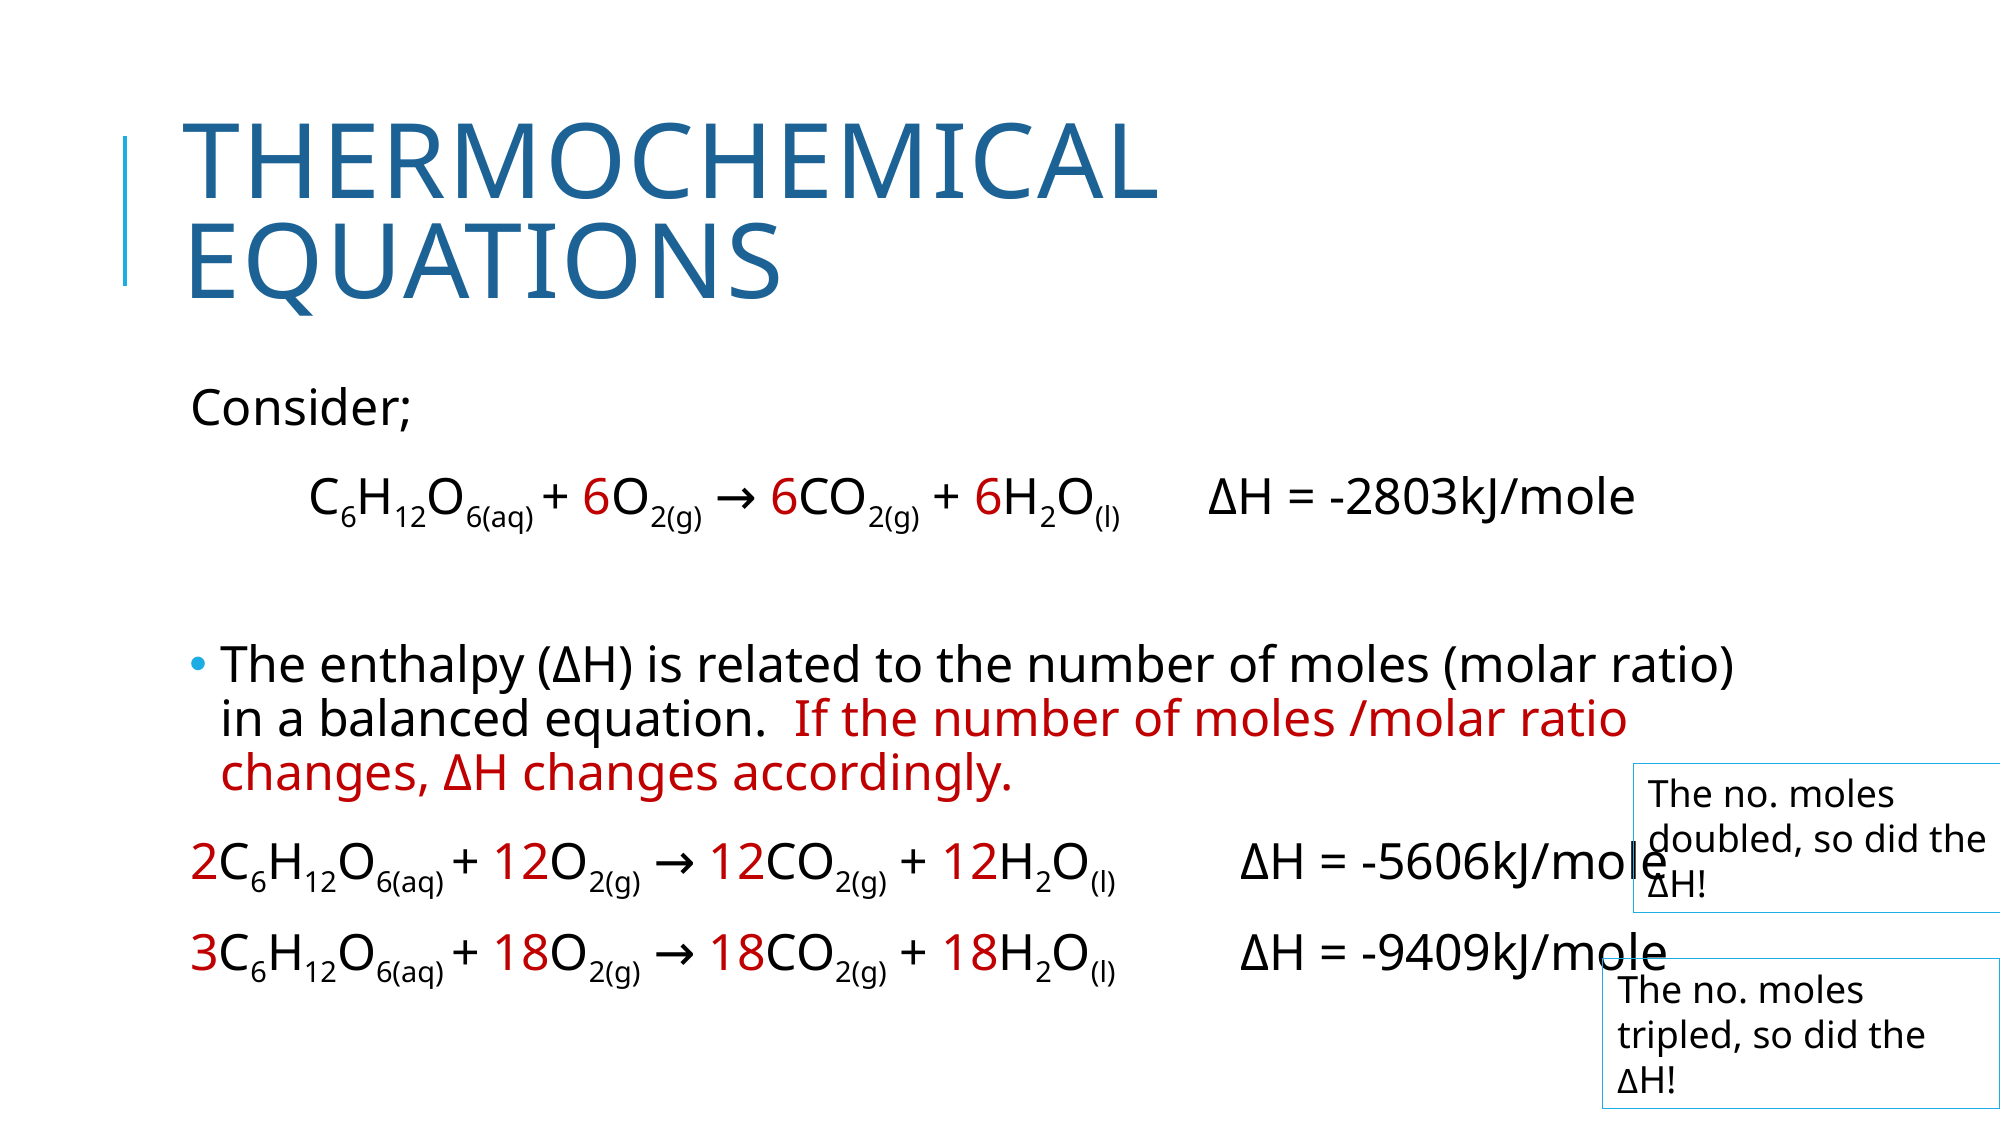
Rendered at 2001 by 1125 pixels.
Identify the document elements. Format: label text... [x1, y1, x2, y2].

text_box The no. moles tripled, so did the ΔH! [1602, 958, 2000, 1109]
title Thermochemical equations [168, 96, 1763, 342]
list Consider; C6H12O6(aq) + 6O2(g) → 6CO2(g) + 6H2O(l) ΔH = -2803kJ/mole The enthalpy (ΔH) is related to the number of moles (molar ratio) in a balanced equation. If the number of moles /molar ratio changes, ΔH changes accordingly. 2C6H12O6(aq) + 12O2(g) → 12CO2(g) + 12H2O(l) ΔH = -5606kJ/mole 3C6H12O6(aq) + 18O2(g) → 18CO2(g) + 18H2O(l) ΔH = -9409kJ/mole [168, 375, 1763, 1035]
text_box The no. moles doubled, so did the ΔH! [1633, 763, 2000, 913]
